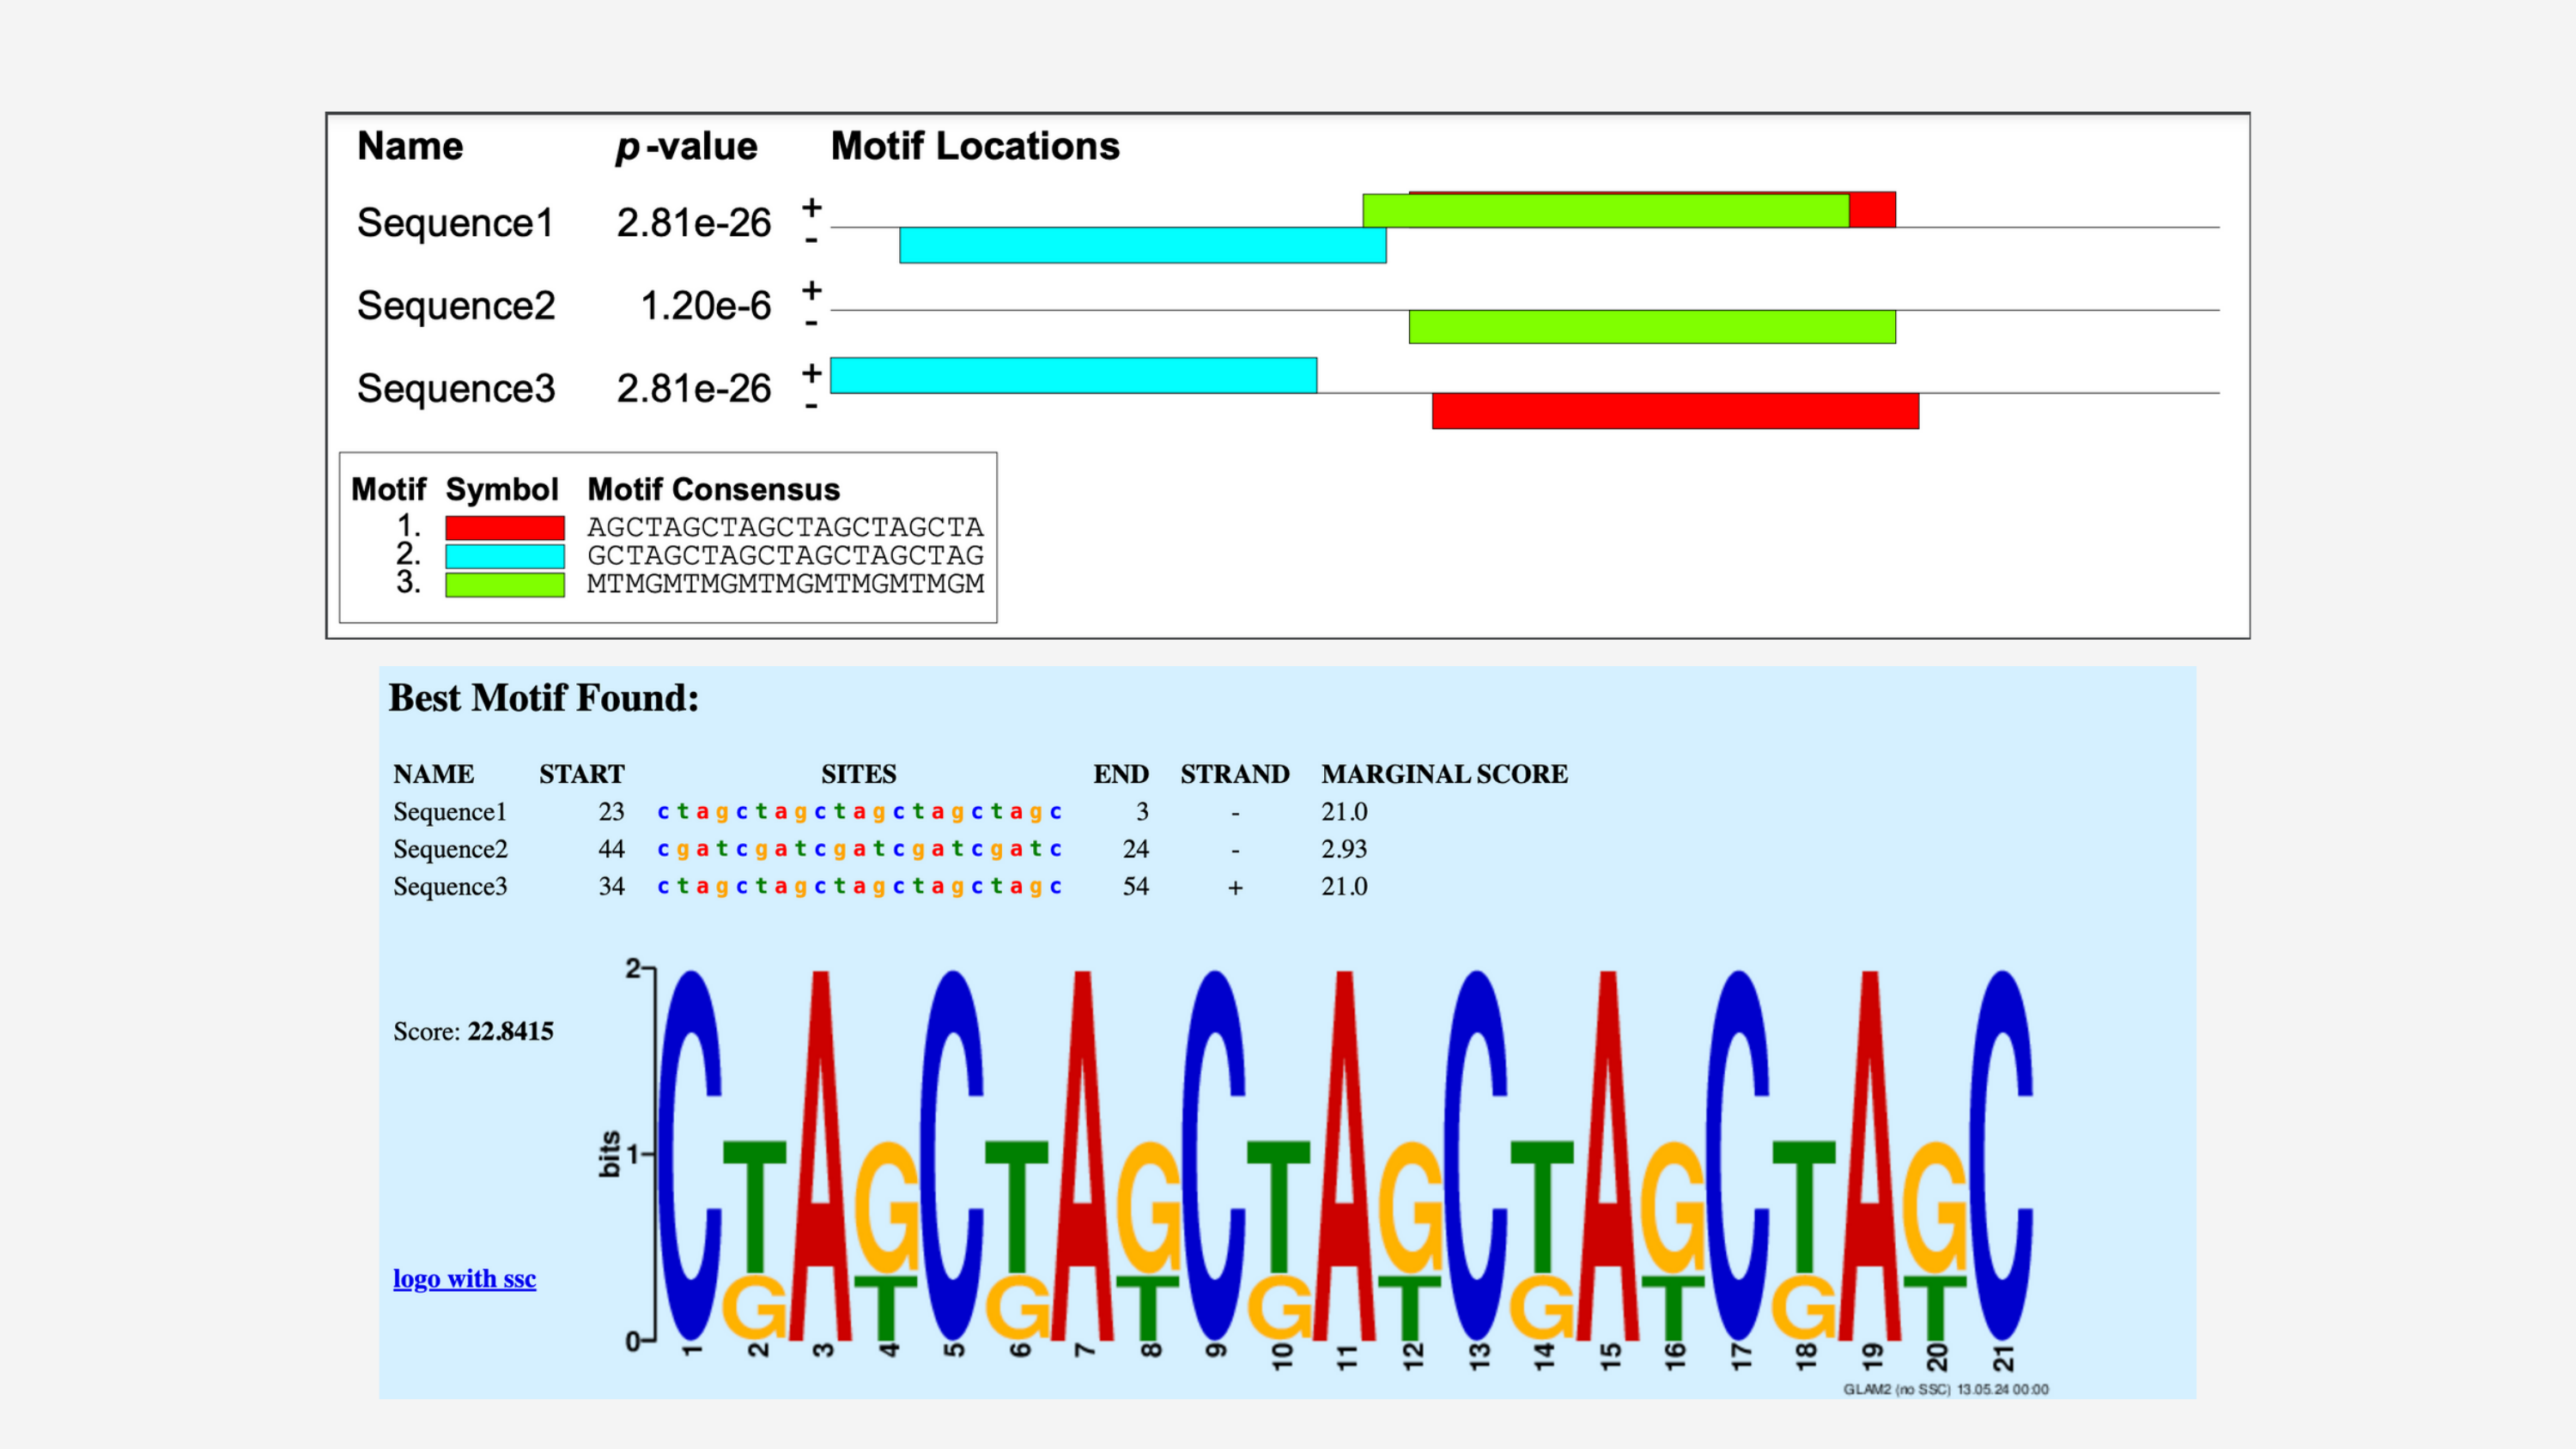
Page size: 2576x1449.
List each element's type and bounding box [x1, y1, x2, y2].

text_box [379, 666, 2197, 1399]
text_box [325, 112, 2251, 640]
